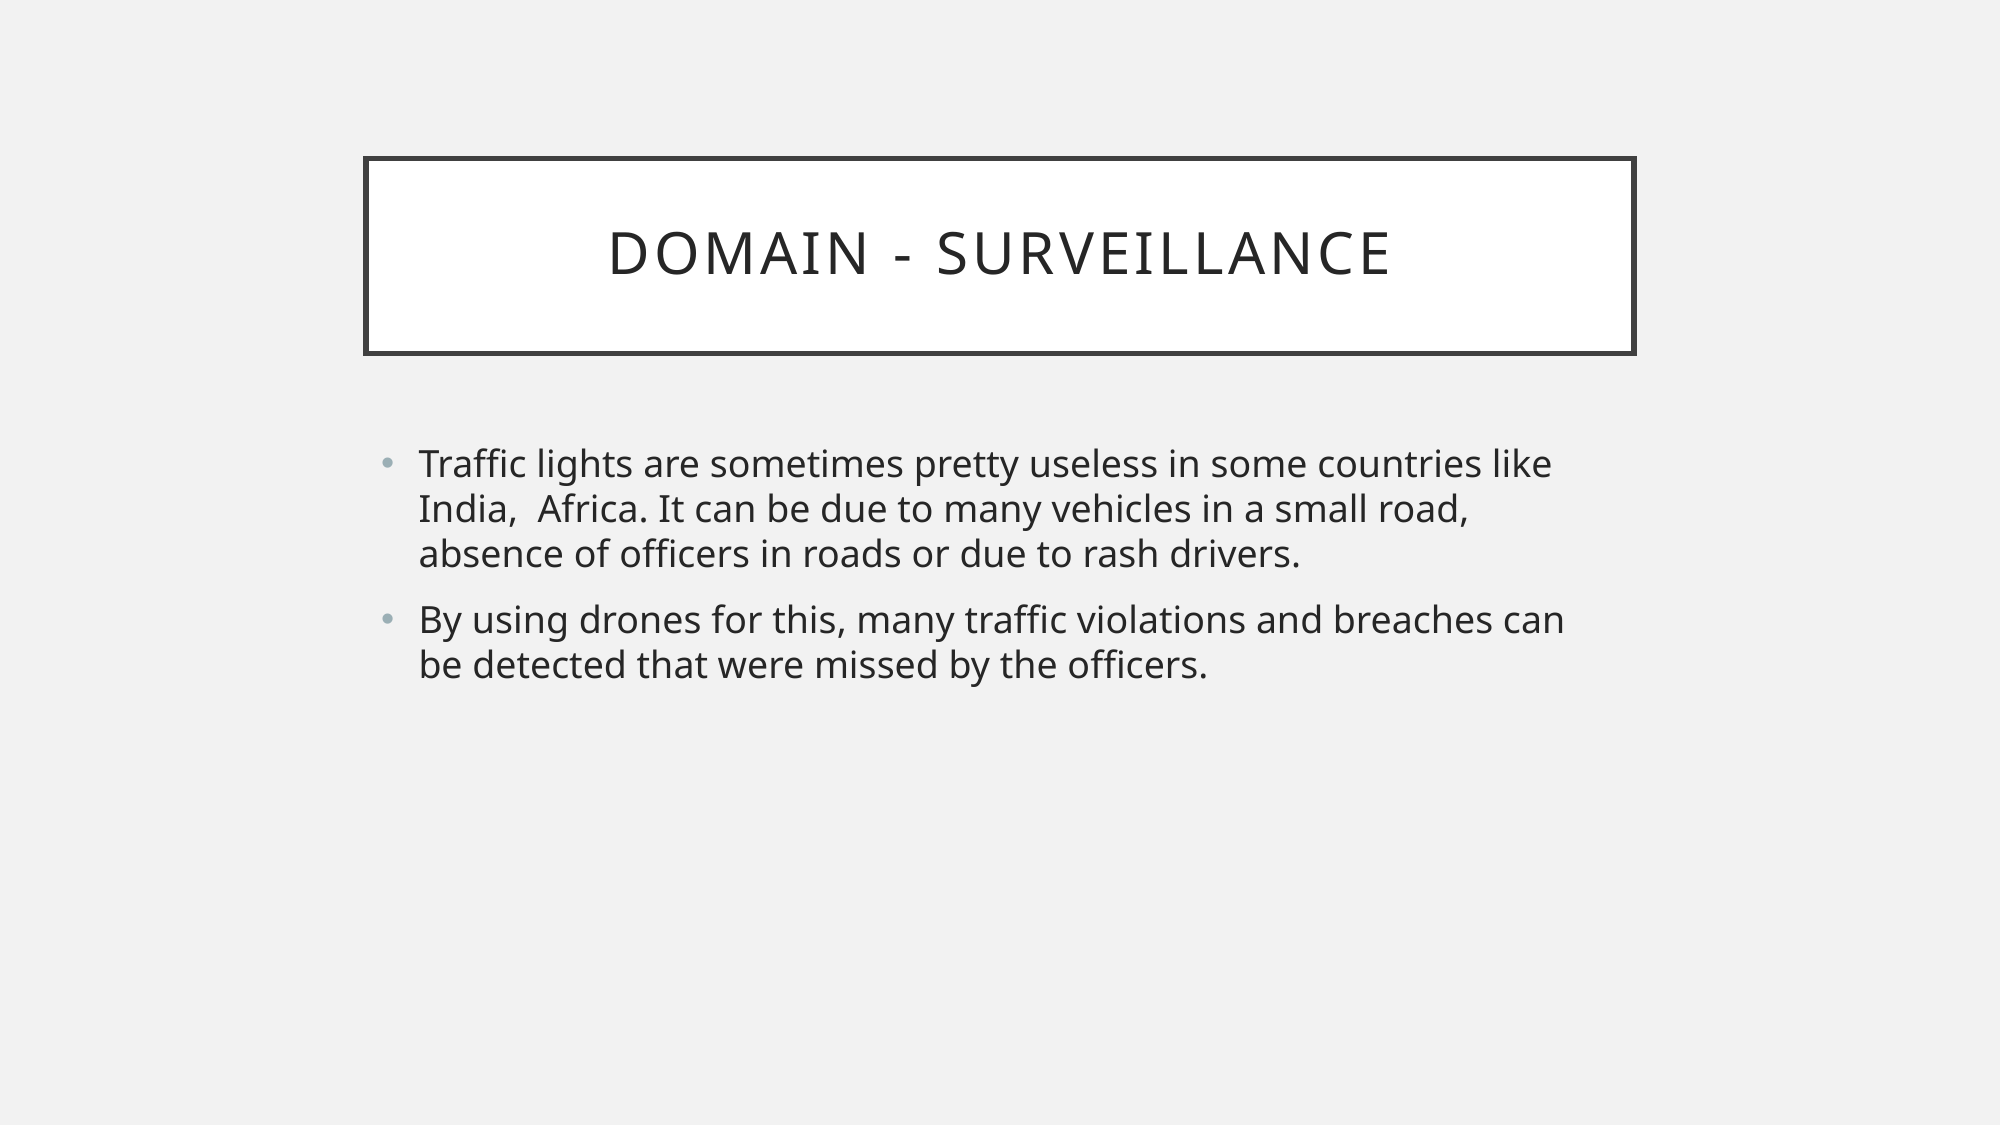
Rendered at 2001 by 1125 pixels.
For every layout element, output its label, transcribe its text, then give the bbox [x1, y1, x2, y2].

list Traffic lights are sometimes pretty useless in some countries like India, Africa. It can be due to many vehicles in a small road, absence of officers in roads or due to rash drivers. By using drones for this, many traffic violations and breaches can be detected that were missed by the officers. [366, 432, 1634, 942]
title DOMAIN - surveillance [363, 156, 1637, 356]
